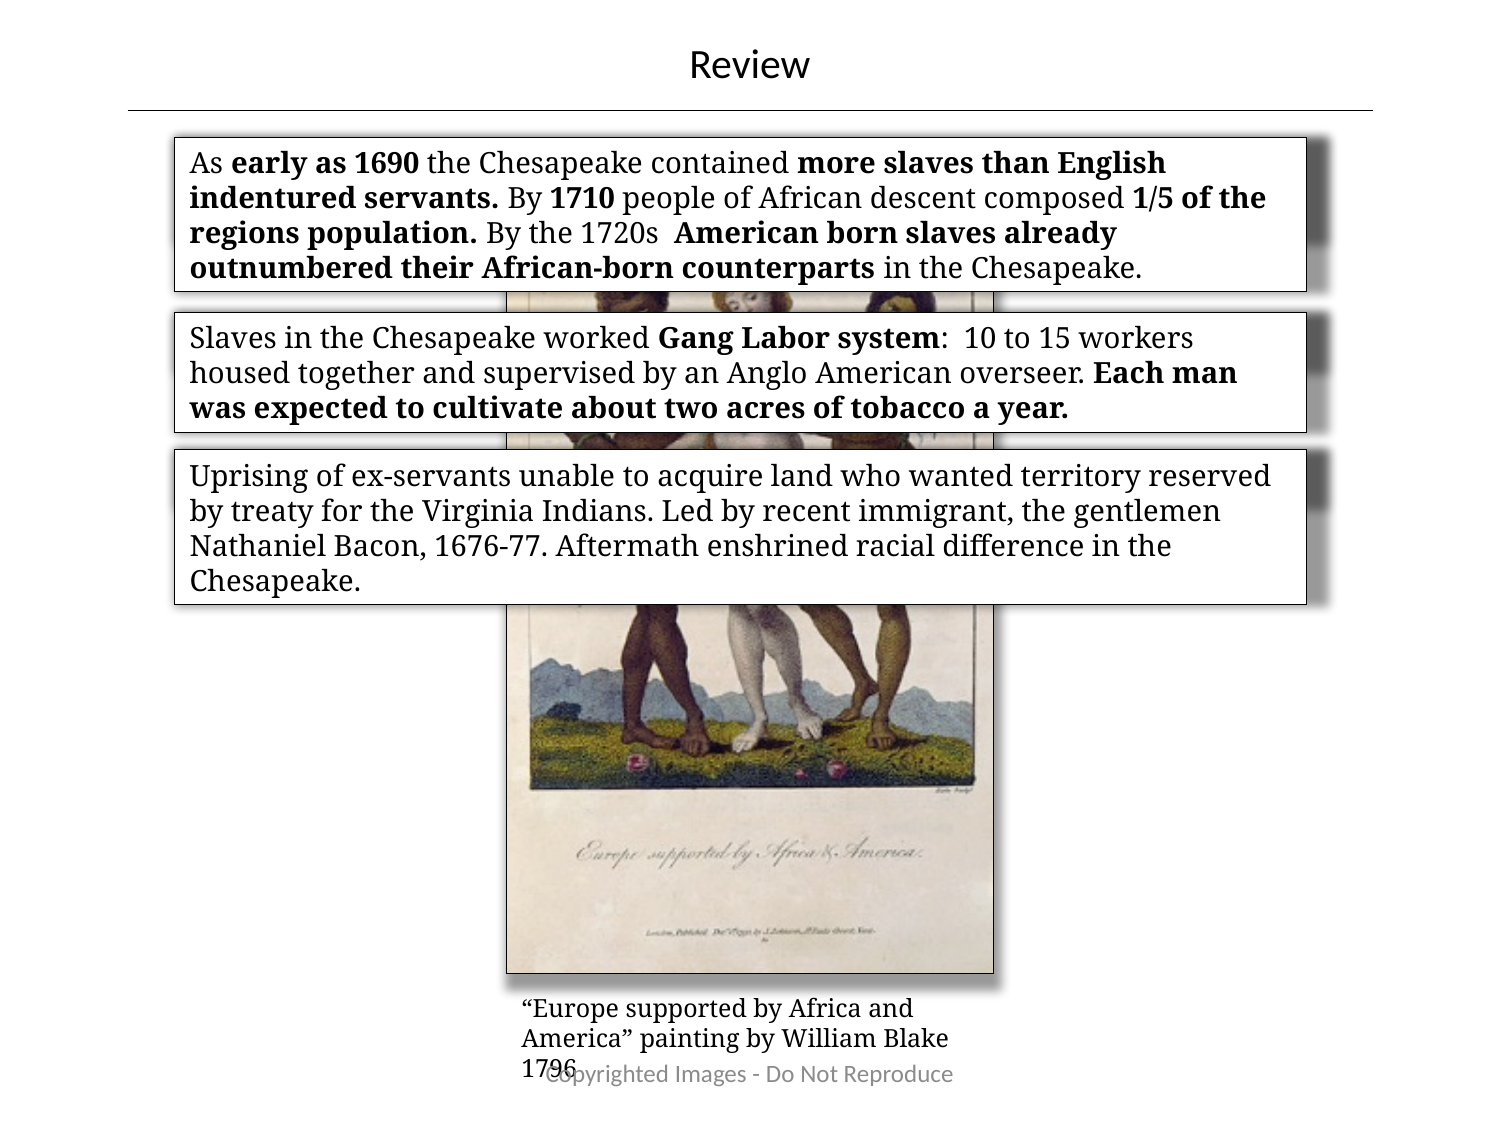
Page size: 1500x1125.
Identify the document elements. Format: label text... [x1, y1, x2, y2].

footer Copyrighted Images - Do Not Reproduce [512, 1069, 988, 1103]
text_box As early as 1690 the Chesapeake contained more slaves than English indentured servants. By 1710 people of African descent composed 1/5 of the regions population. By the 1720s American born slaves already outnumbered their African-born counterparts in the Chesapeake. [174, 137, 1307, 292]
text_box [25, 0, 501, 132]
text_box Uprising of ex-servants unable to acquire land who wanted territory reserved by treaty for the Virginia Indians. Led by recent immigrant, the gentlemen Nathaniel Bacon, 1676-77. Aftermath enshrined racial difference in the Chesapeake. [174, 449, 501, 605]
title Review [501, 12, 1425, 111]
text_box Uprising of ex-servants unable to acquire land who wanted territory reserved by treaty for the Virginia Indians. Led by recent immigrant, the gentlemen Nathaniel Bacon, 1676-77. Aftermath enshrined racial difference in the Chesapeake. [999, 449, 1307, 605]
text_box Slaves in the Chesapeake worked Gang Labor system: 10 to 15 workers housed together and supervised by an Anglo American overseer. Each man was expected to cultivate about two acres of tobacco a year. [999, 312, 1307, 433]
text_box Slaves in the Chesapeake worked Gang Labor system: 10 to 15 workers housed together and supervised by an Anglo American overseer. Each man was expected to cultivate about two acres of tobacco a year. [174, 312, 501, 433]
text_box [506, 148, 994, 1062]
